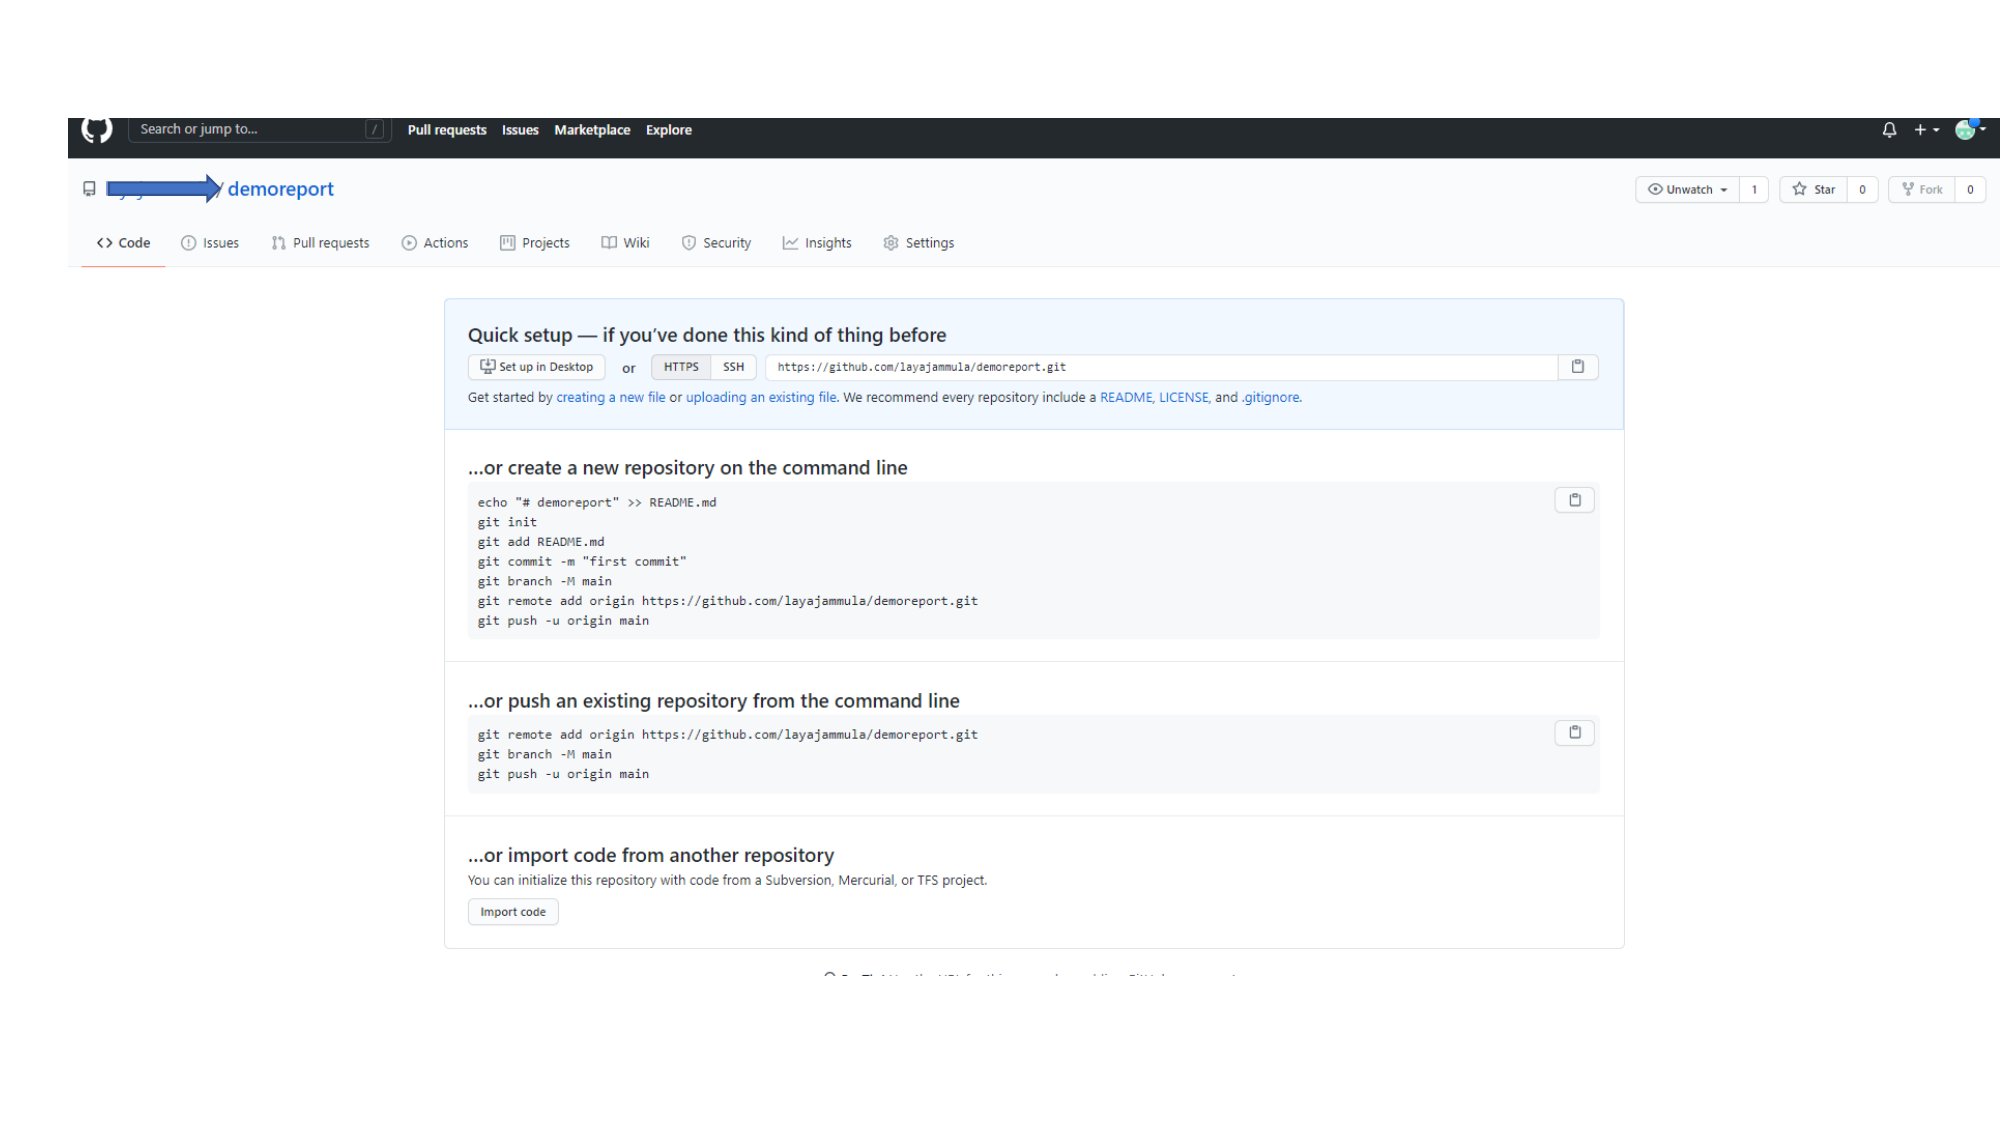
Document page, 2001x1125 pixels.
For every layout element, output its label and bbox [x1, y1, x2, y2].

picture [68, 118, 2000, 977]
